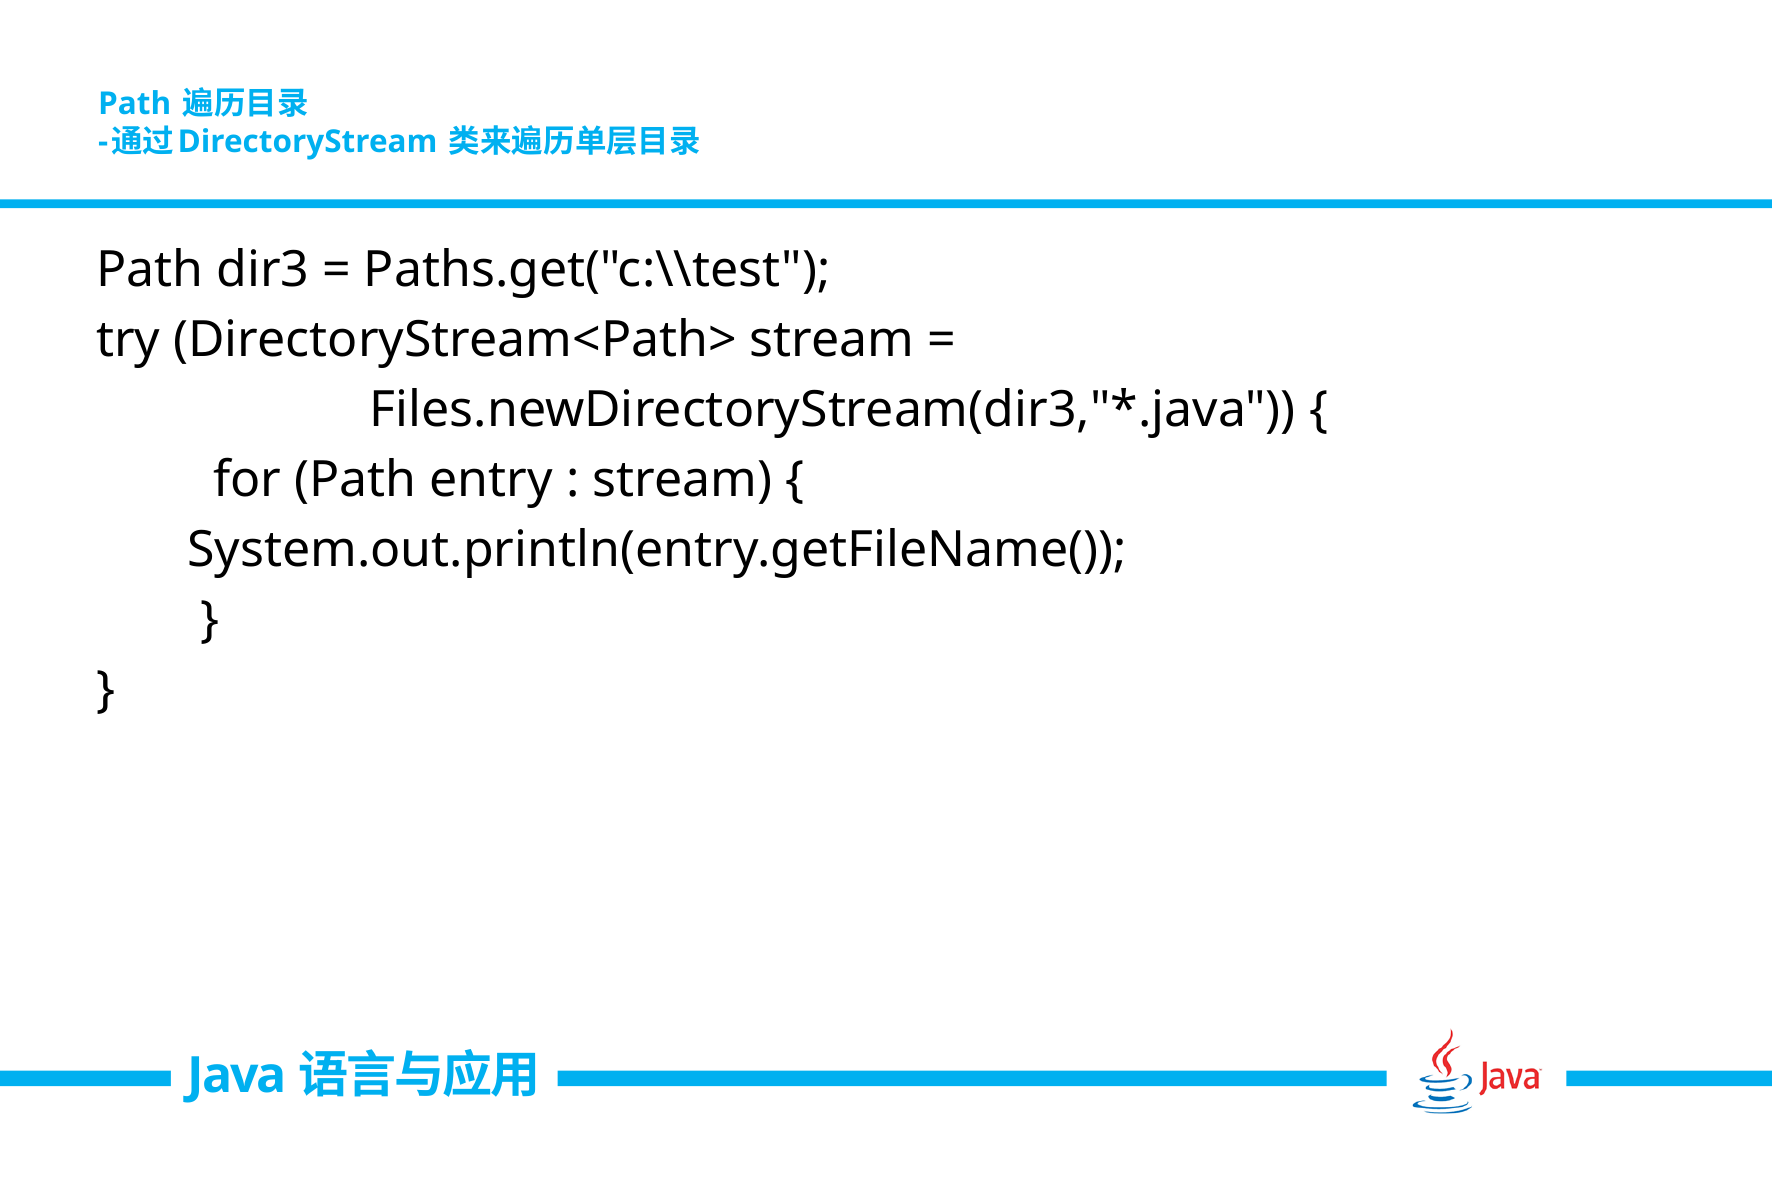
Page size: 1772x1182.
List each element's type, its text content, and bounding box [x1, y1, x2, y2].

picture [1386, 1019, 1567, 1094]
title Path 遍历目录 -通过DirectoryStream 类来遍历单层目录 [80, 73, 1677, 168]
slide_number [1269, 1094, 1684, 1158]
list Path dir3 = Paths.get("c:\\test"); try (DirectoryStream<Path> stream = Files.newDirectoryStream(dir3,"*.java")) { for (Path entry : stream) { System.out.println(entry.getFileName()); } } [80, 228, 1677, 1009]
